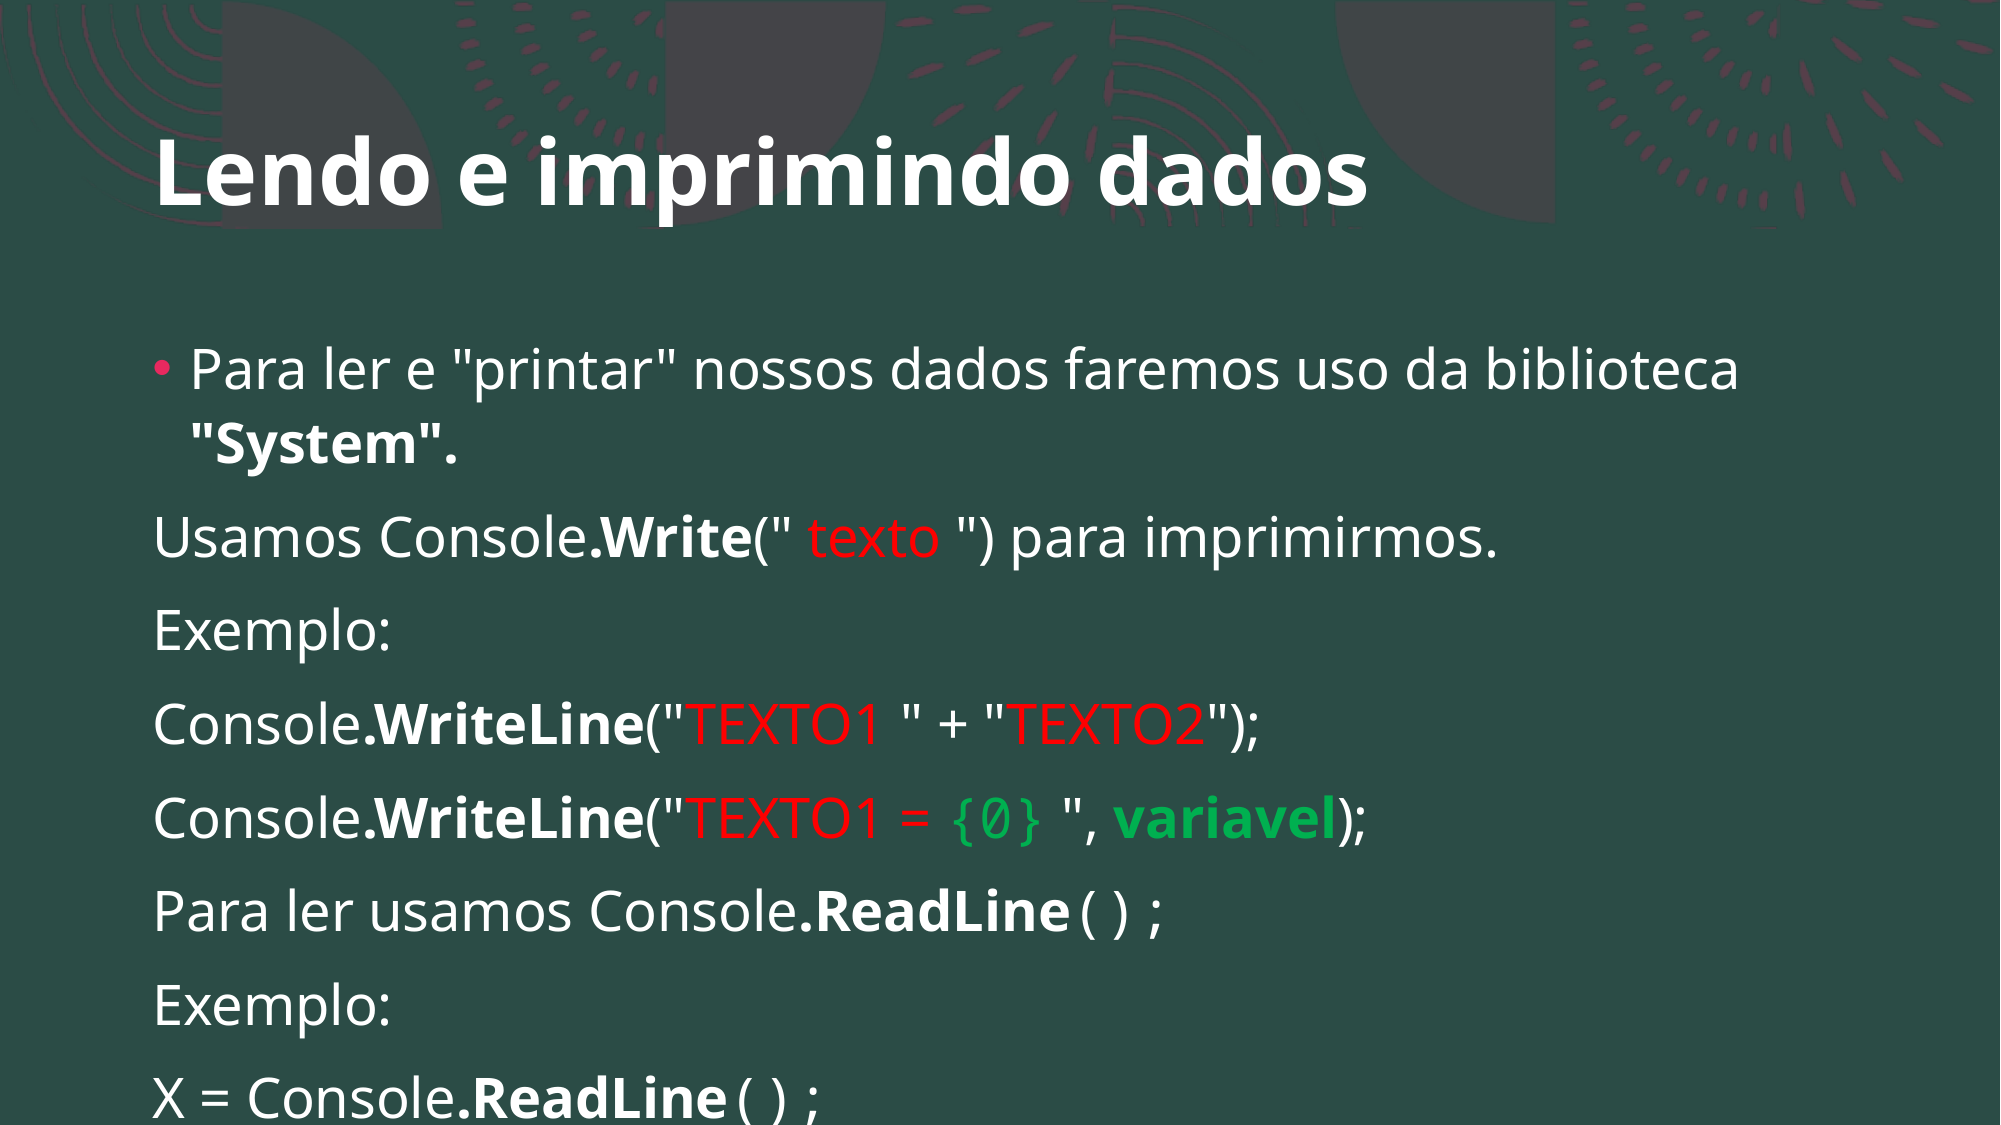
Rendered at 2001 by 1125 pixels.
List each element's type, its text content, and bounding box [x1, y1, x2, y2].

title Lendo e imprimindo dados [137, 60, 1863, 278]
list Para ler e "printar" nossos dados faremos uso da biblioteca "System". Usamos Console.Write(" texto ") para imprimirmos. Exemplo: Console.WriteLine("TEXTO1 " + "TEXTO2"); Console.WriteLine("TEXTO1 = {0} ", variavel); Para ler usamos Console.ReadLine(); Exemplo: X = Console.ReadLine(); [137, 319, 1863, 1125]
